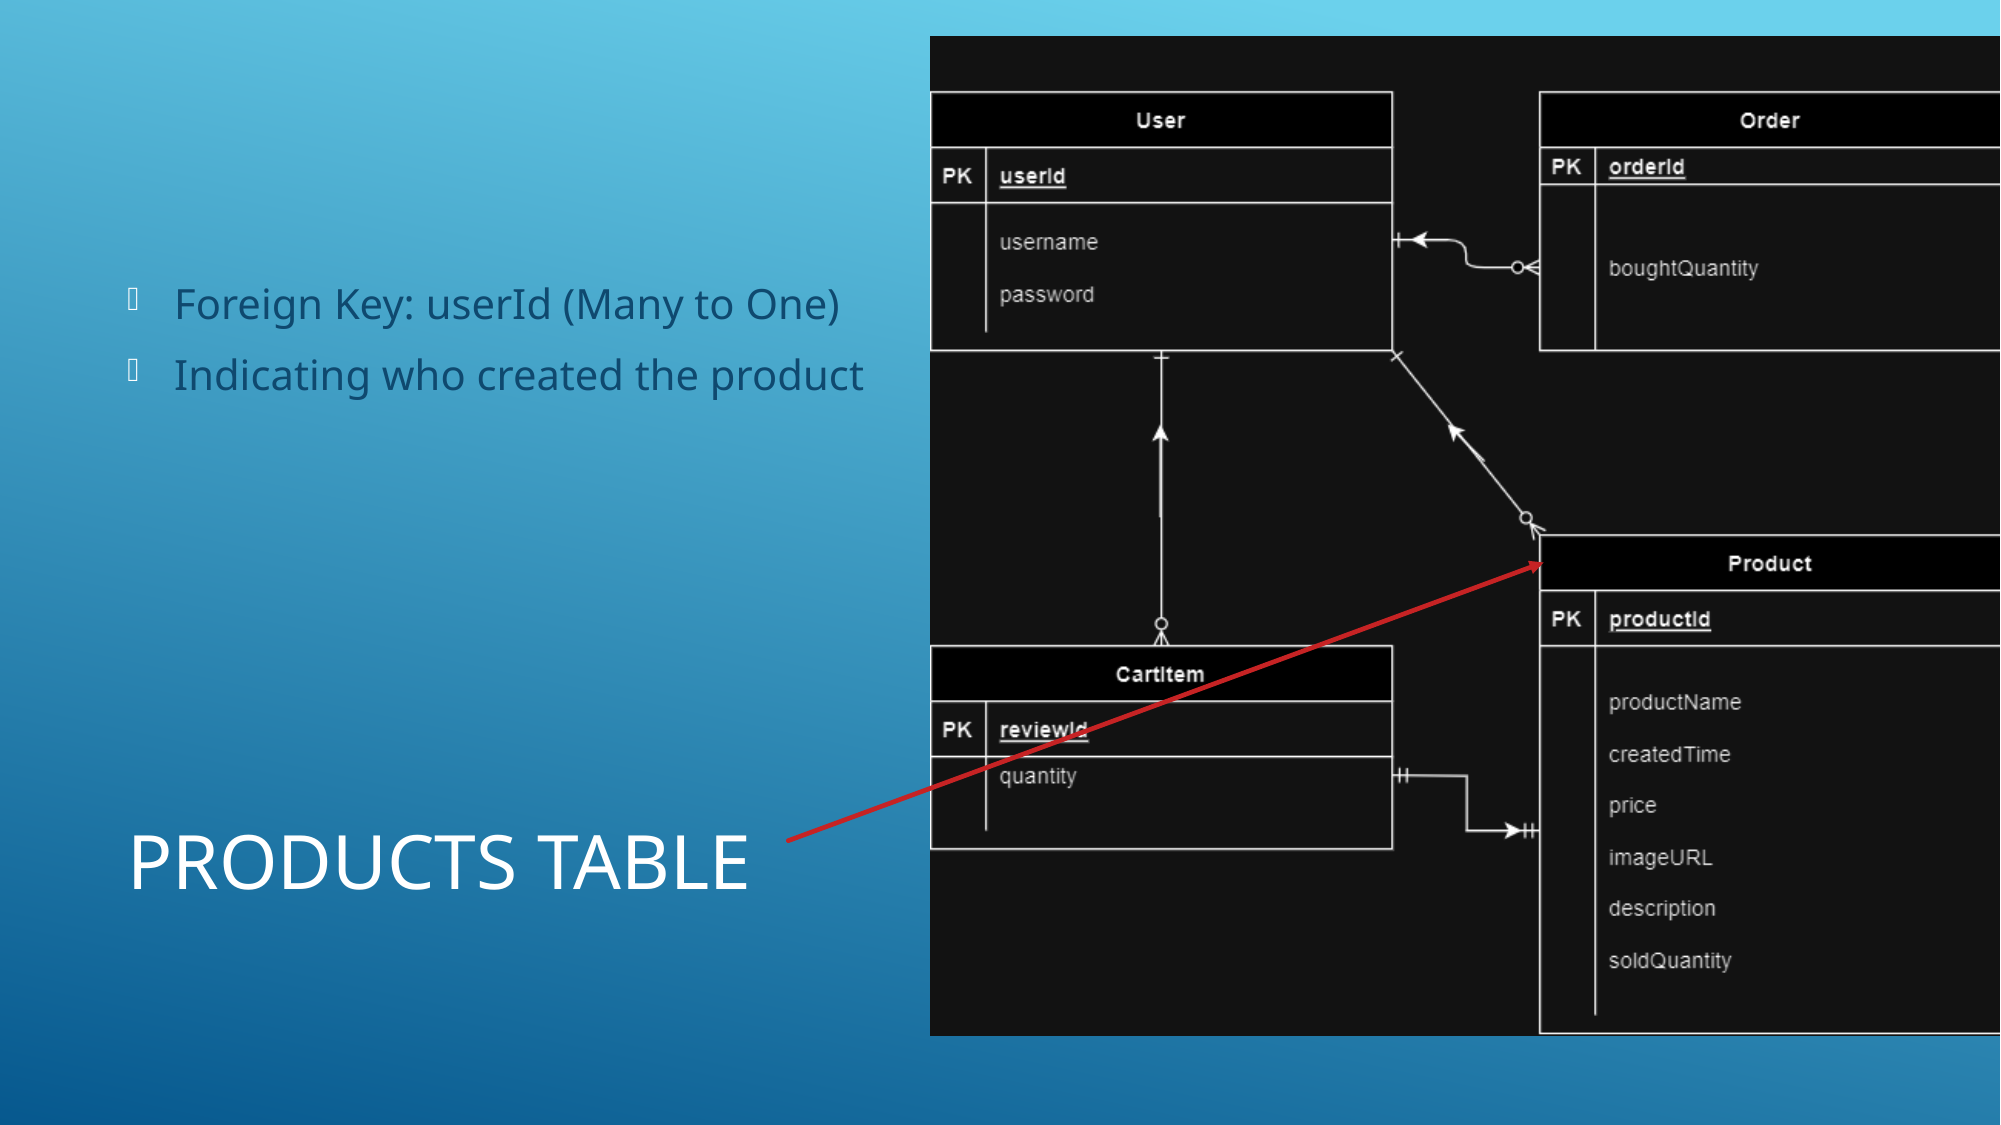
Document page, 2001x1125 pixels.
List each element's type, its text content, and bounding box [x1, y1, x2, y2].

list Foreign Key: userId (Many to One) Indicating who created the product [112, 112, 930, 706]
picture [930, 36, 2000, 1037]
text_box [788, 562, 1544, 841]
title Products Table [112, 736, 930, 984]
